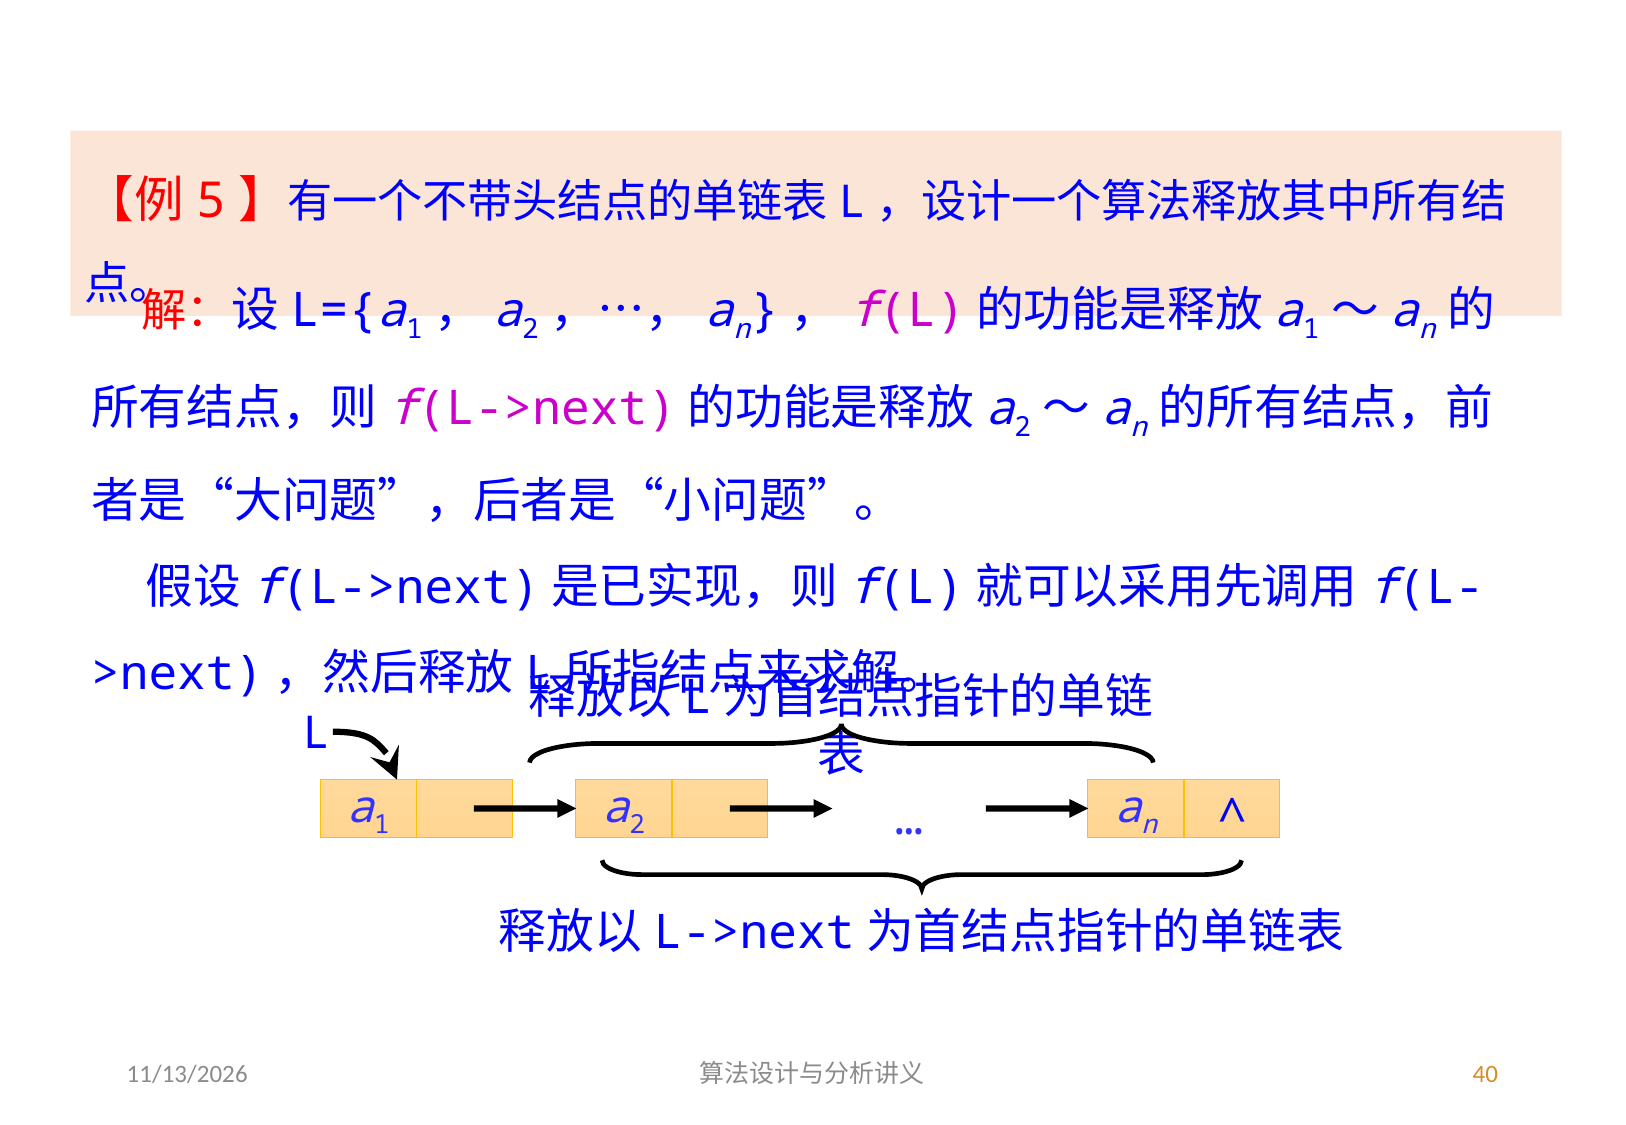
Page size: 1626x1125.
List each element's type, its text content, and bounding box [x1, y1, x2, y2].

text_box [416, 779, 425, 838]
slide_number 40 [1147, 1042, 1514, 1103]
text_box [332, 736, 402, 780]
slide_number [111, 1042, 478, 1103]
text_box a1 [320, 779, 416, 838]
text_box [425, 658, 1363, 967]
text_box L [287, 696, 365, 765]
text_box 【例5】有一个不带头结点的单链表L，设计一个算法释放其中所有结点。 [70, 130, 1562, 316]
text_box 解：设L={a1，a2，…，an}，f(L)的功能是释放a1～an的所有结点，则f(L->next)的功能是释放a2～an的所有结点，前者是“大问题”，后者是“小问题”。 假设f(L->next)是已实现，则f(L)就可以采用先调用f(L->next)，然后释放L所指结点来求解。 [76, 238, 1549, 707]
footer 算法设计与分析讲义 [538, 1042, 1087, 1103]
